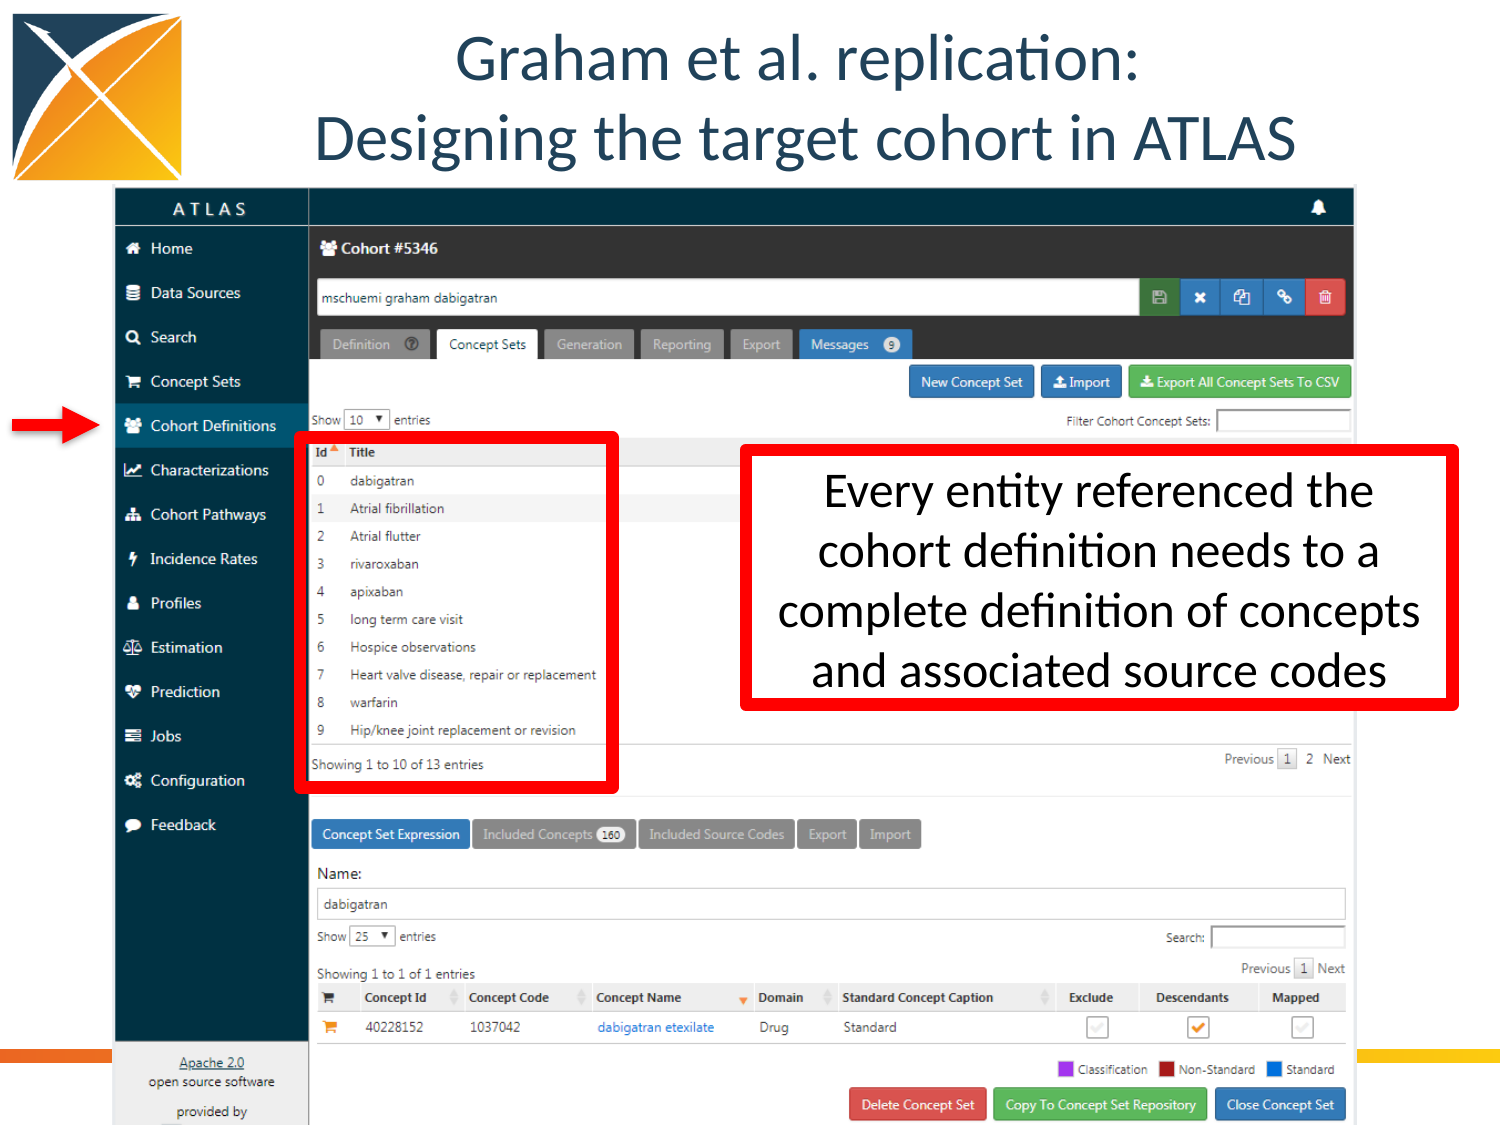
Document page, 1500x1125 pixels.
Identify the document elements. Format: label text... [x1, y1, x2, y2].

text_box Every entity referenced the cohort definition needs to a complete definition of concepts and associated source codes [1360, 448, 1454, 707]
picture [0, 0, 1357, 1125]
title Graham et al. replication: Designing the target cohort in ATLAS [187, 24, 1425, 163]
